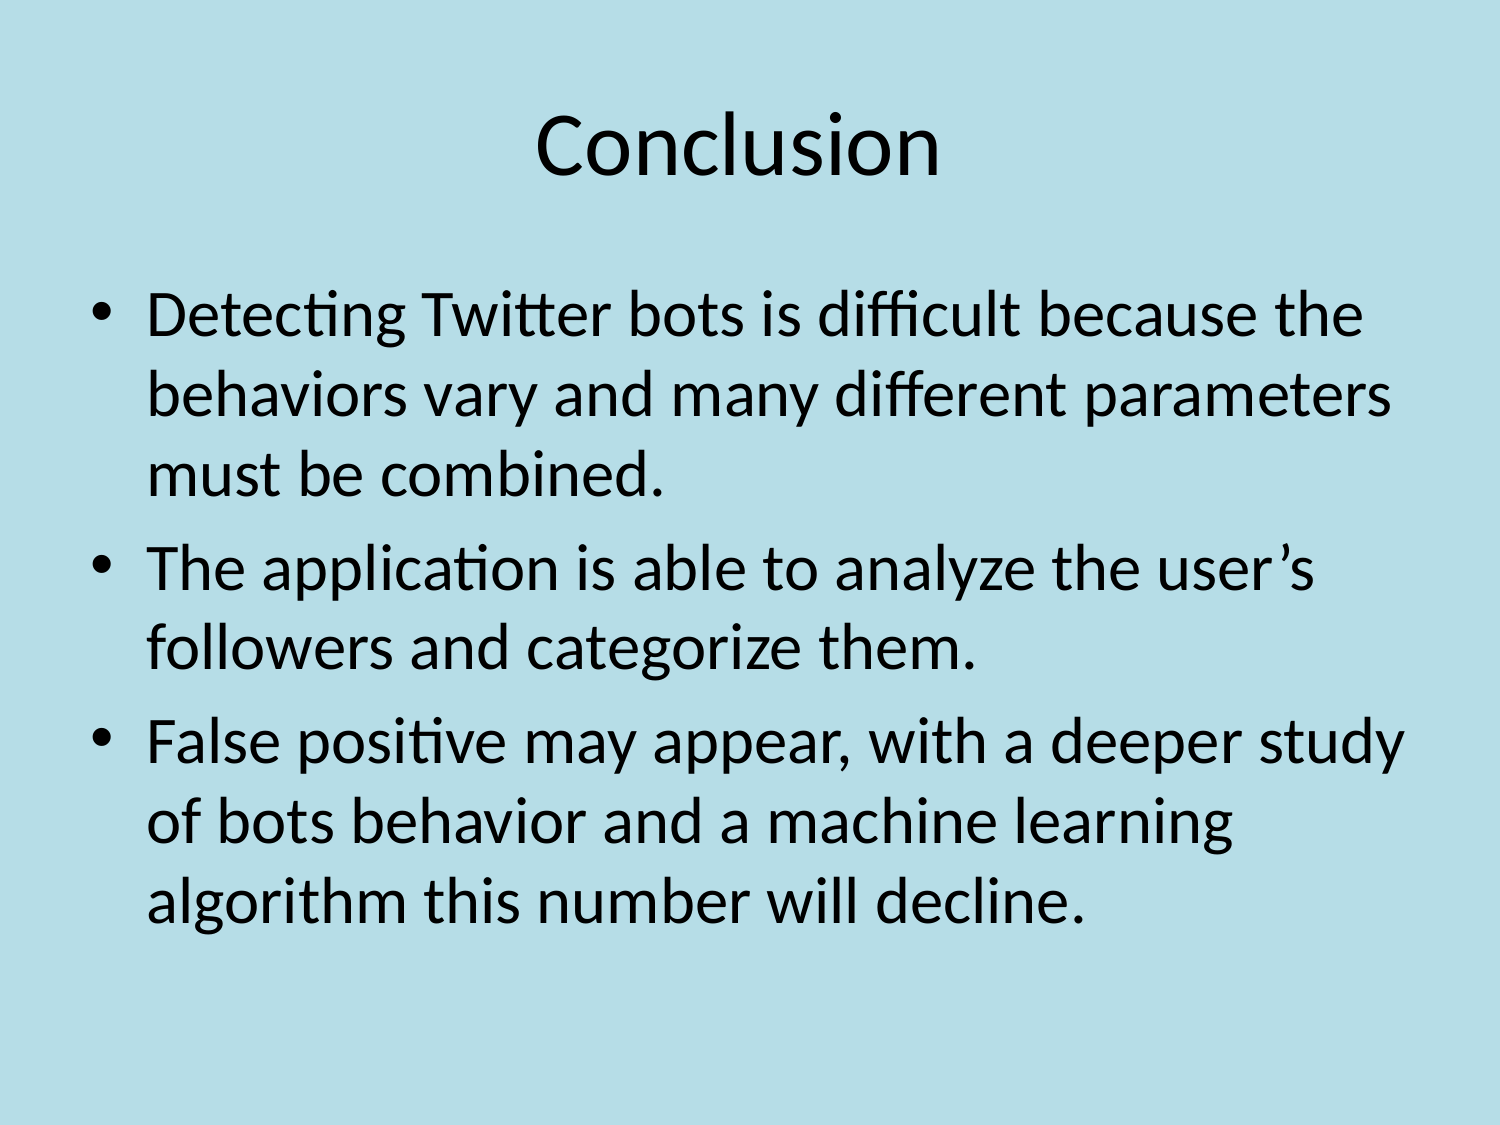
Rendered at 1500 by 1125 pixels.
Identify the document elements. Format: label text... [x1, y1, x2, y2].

list Detecting Twitter bots is difficult because the behaviors vary and many different parameters must be combined. The application is able to analyze the user’s followers and categorize them. False positive may appear, with a deeper study of bots behavior and a machine learning algorithm this number will decline. [75, 262, 1425, 1005]
title Conclusion [75, 45, 1425, 233]
